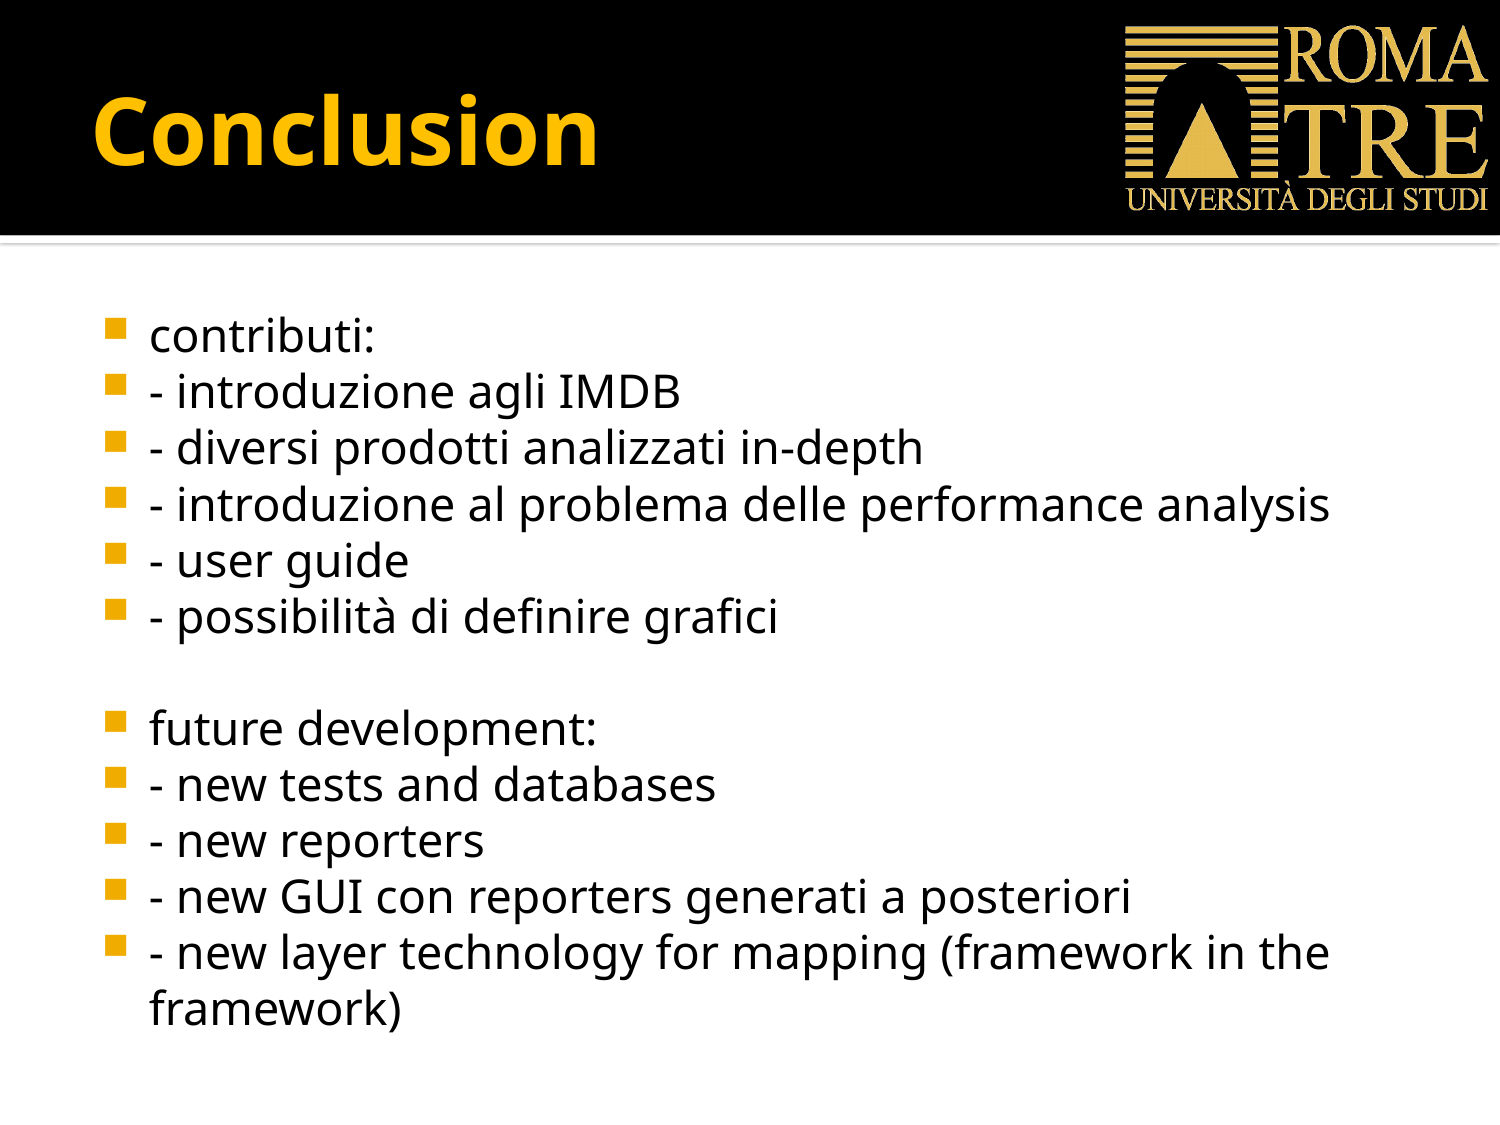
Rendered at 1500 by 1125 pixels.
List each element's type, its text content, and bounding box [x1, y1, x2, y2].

picture [1124, 25, 1489, 211]
list contributi: - introduzione agli IMDB - diversi prodotti analizzati in-depth - introduzione al problema delle performance analysis - user guide - possibilità di definire grafici future development: - new tests and databases - new reporters - new GUI con reporters generati a posteriori - new layer technology for mapping (framework in the framework) [75, 291, 1395, 1050]
title Conclusion [75, 25, 1102, 231]
